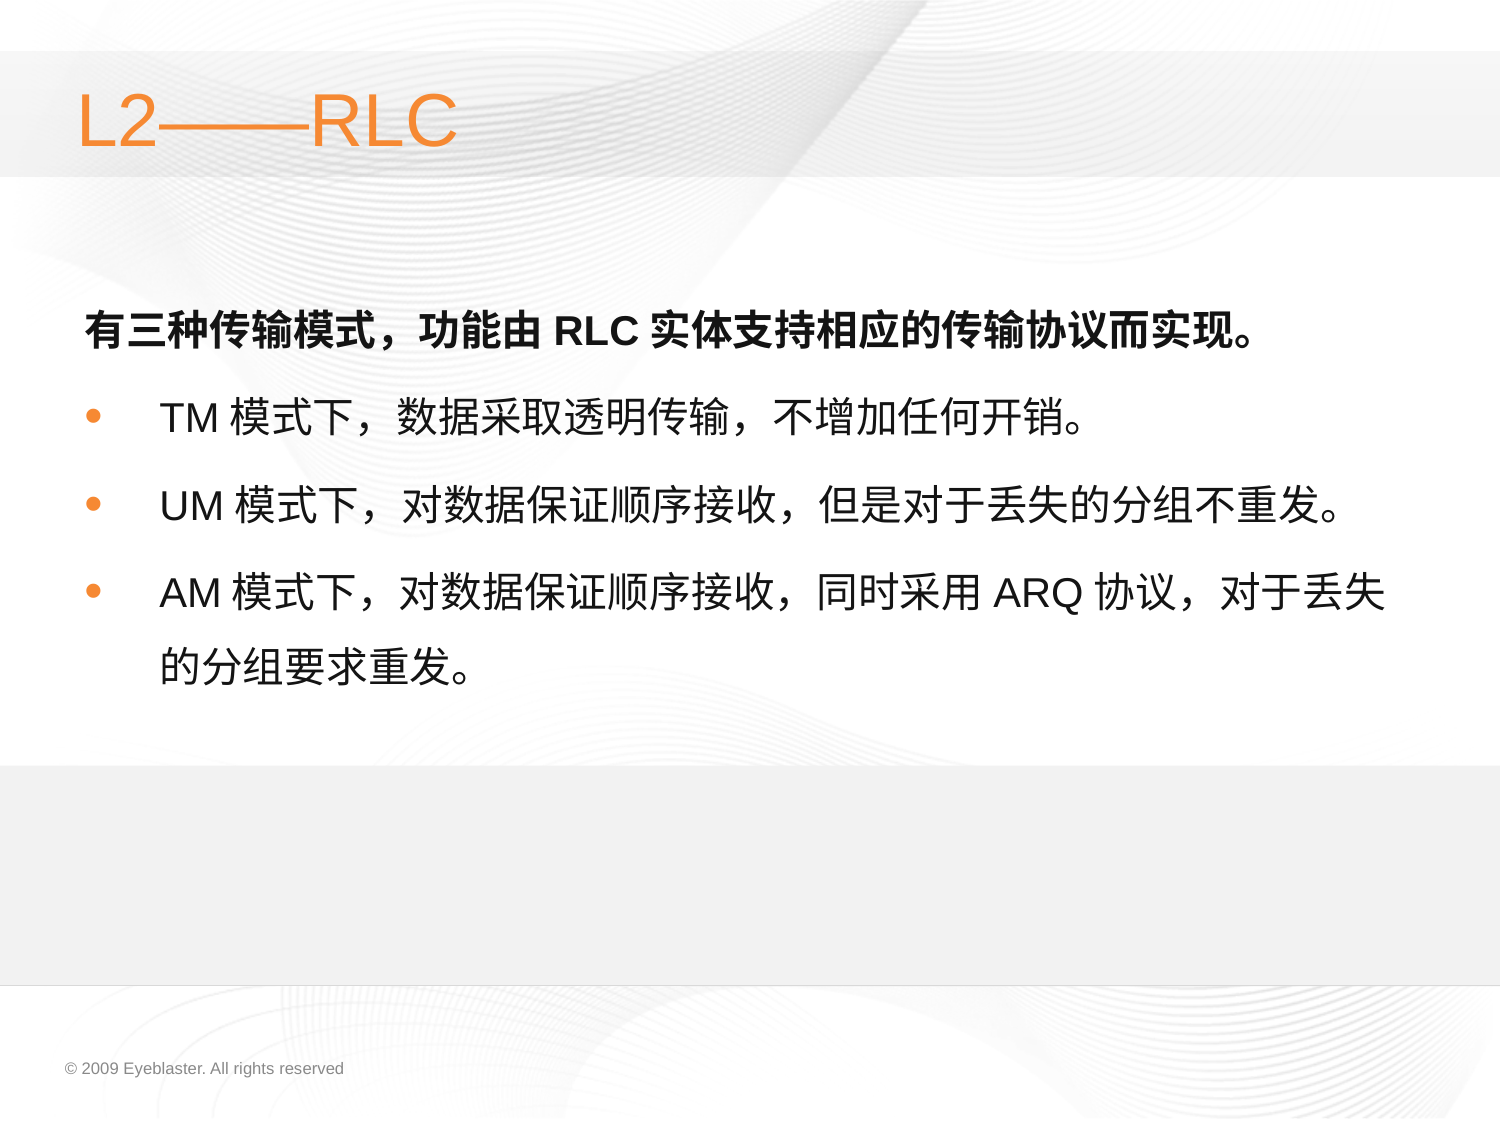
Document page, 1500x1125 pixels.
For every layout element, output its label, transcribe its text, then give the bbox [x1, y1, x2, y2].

picture [3, 632, 1497, 764]
picture [1, 0, 1499, 542]
picture [3, 987, 1497, 1125]
text_box 有三种传输模式，功能由RLC实体支持相应的传输协议而实现。 TM模式下，数据采取透明传输，不增加任何开销。 UM模式下，对数据保证顺序接收，但是对于丢失的分组不重发。 AM模式下，对数据保证顺序接收，同时采用ARQ协议，对于丢失的分组要求重发。 [69, 194, 1408, 750]
title L2——RLC [60, 61, 1422, 173]
text_box [0, 764, 1500, 987]
